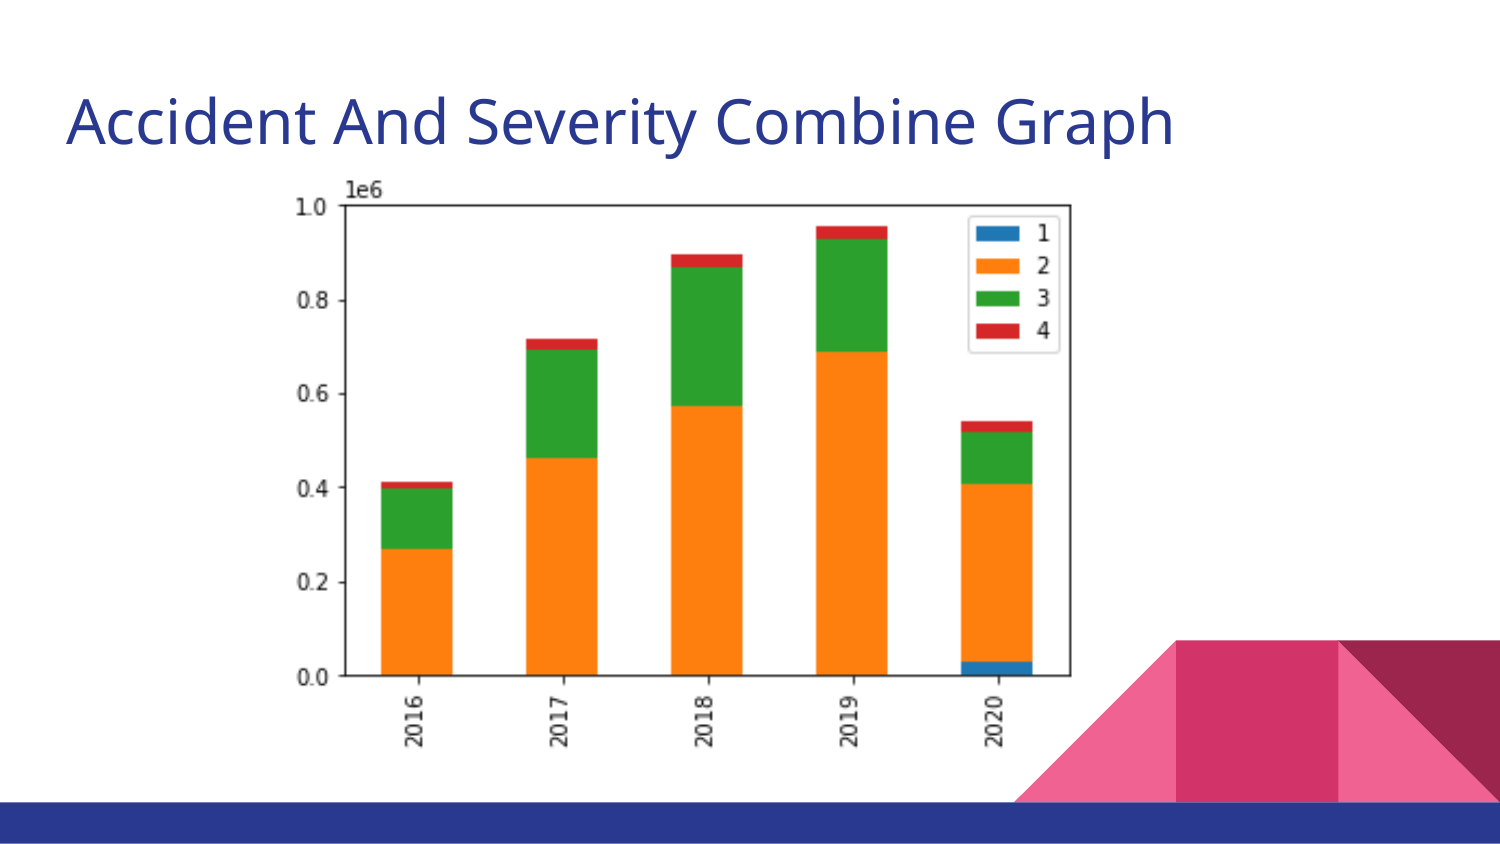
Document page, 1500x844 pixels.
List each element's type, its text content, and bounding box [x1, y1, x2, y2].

title Accident And Severity Combine Graph [51, 67, 1449, 167]
picture [279, 166, 1085, 762]
